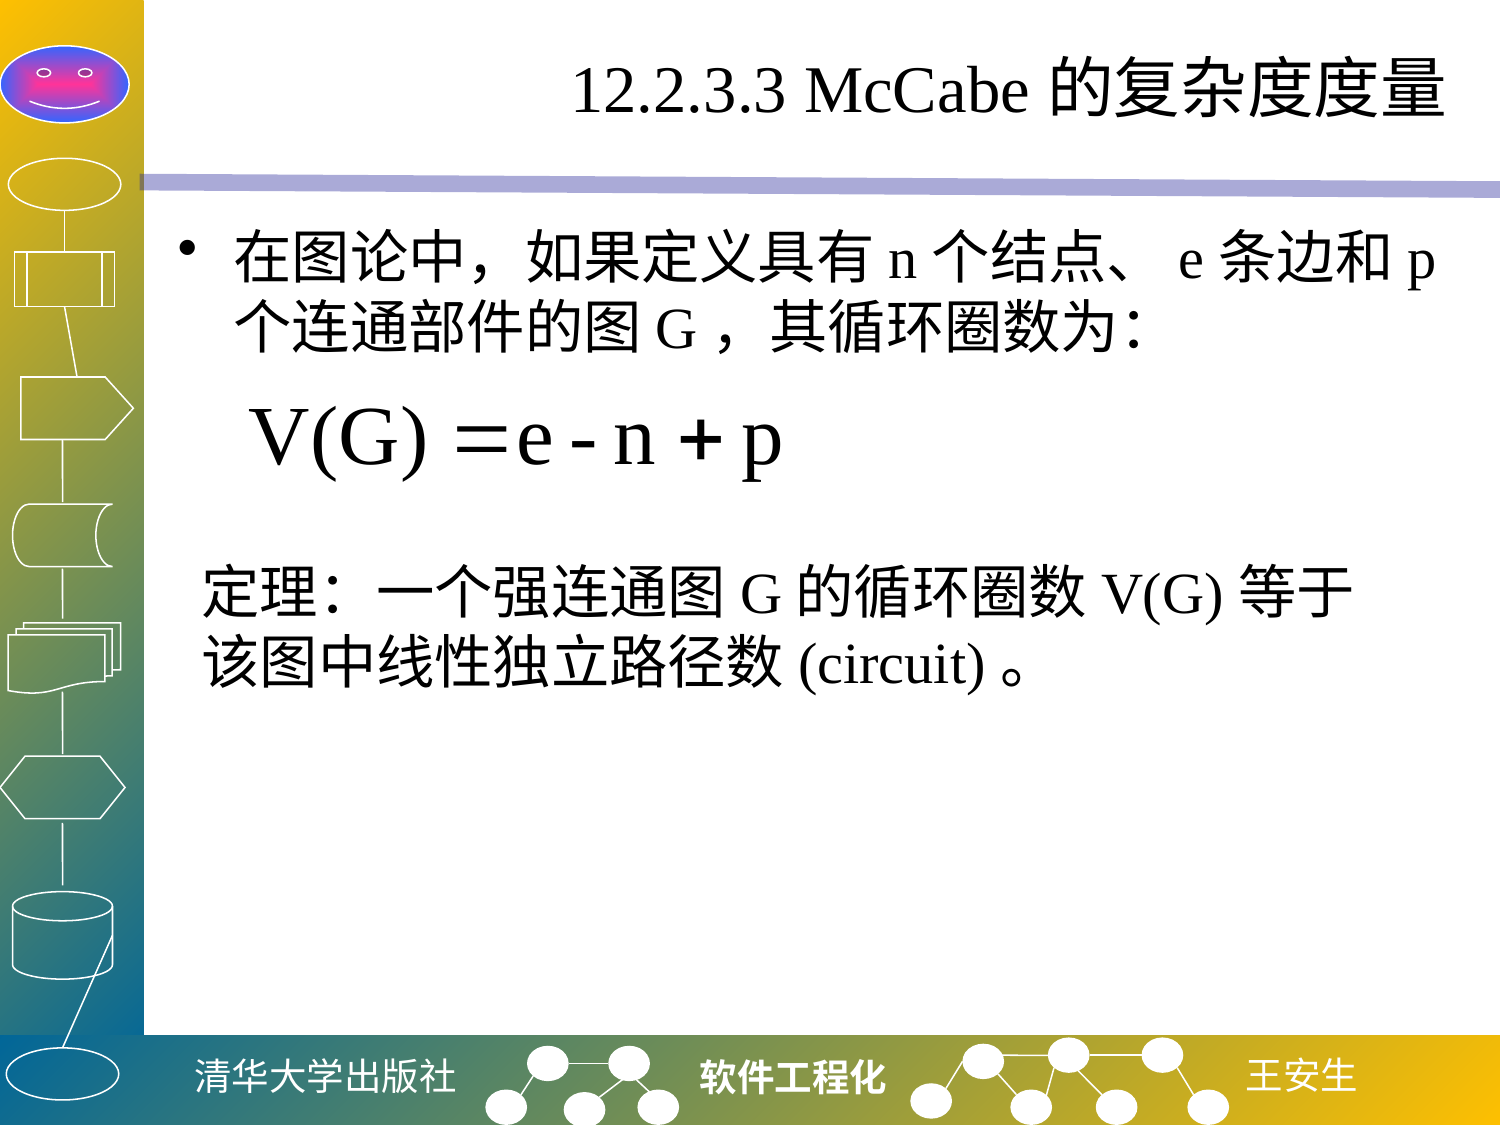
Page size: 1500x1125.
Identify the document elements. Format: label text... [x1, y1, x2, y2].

text_box 定理：一个强连通图G的循环圈数V(G)等于该图中线性独立路径数(circuit)。 [186, 547, 1379, 702]
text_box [235, 387, 796, 501]
list 在图论中，如果定义具有n个结点、e条边和p个连通部件的图G，其循环圈数为： [162, 212, 1476, 394]
title 12.2.3.3 McCabe的复杂度度量 [187, 24, 1463, 147]
